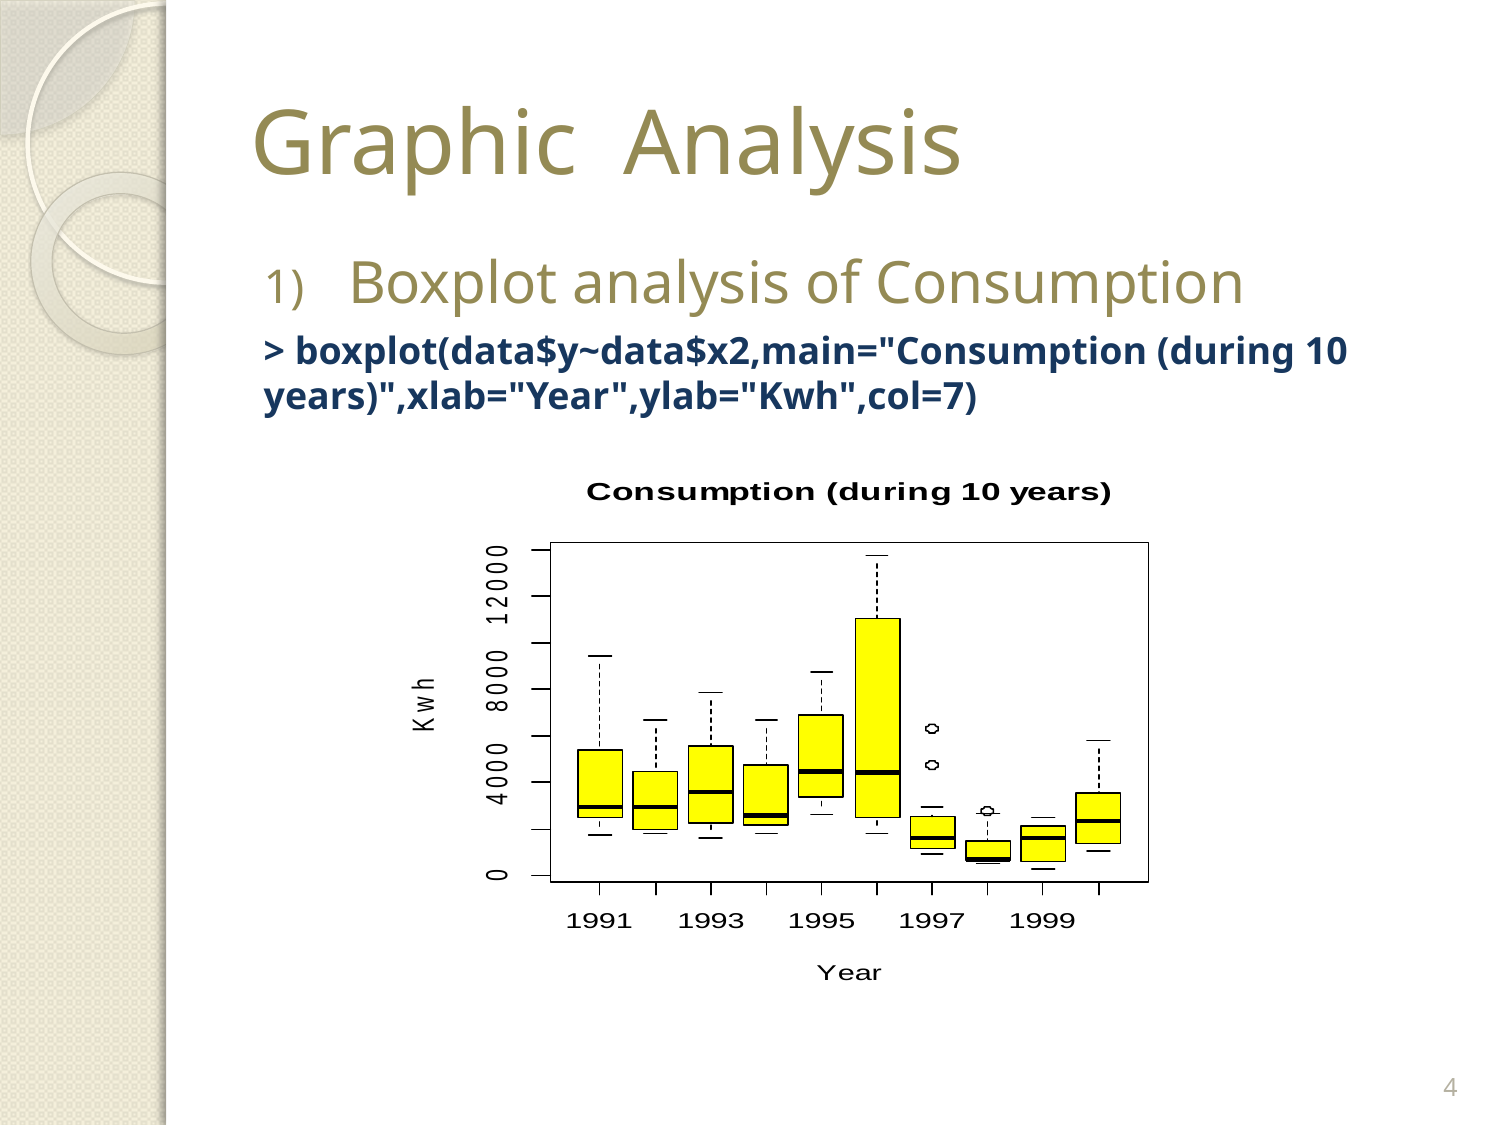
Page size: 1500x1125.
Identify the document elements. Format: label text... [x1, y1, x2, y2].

picture [399, 437, 1226, 1013]
title Graphic Analysis [235, 45, 1466, 233]
slide_number 4 [1413, 1034, 1488, 1113]
list Boxplot analysis of Consumption > boxplot(data$y~data$x2,main="Consumption (during 10 years)",xlab="Year",ylab="Kwh",col=7) [235, 237, 1466, 1025]
